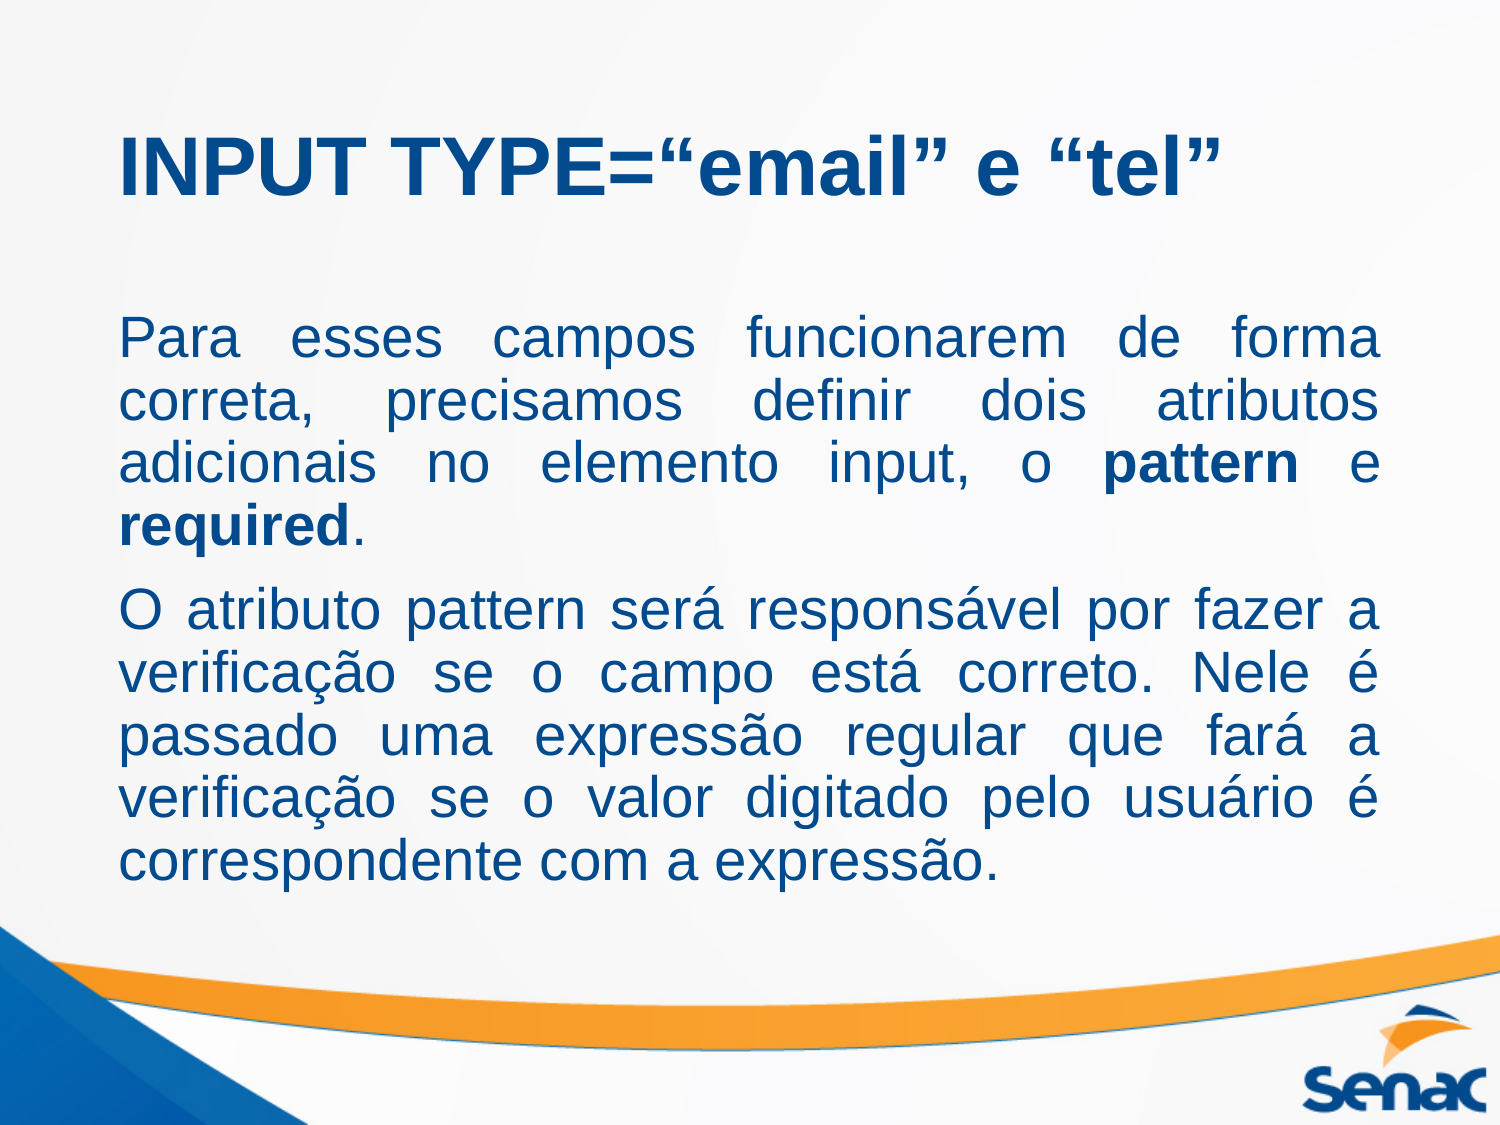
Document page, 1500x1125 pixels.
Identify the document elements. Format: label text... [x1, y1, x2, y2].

picture [0, 0, 1500, 1125]
list Para esses campos funcionarem de forma correta, precisamos definir dois atributos adicionais no elemento input, o pattern e required. O atributo pattern será responsável por fazer a verificação se o campo está correto. Nele é passado uma expressão regular que fará a verificação se o valor digitado pelo usuário é correspondente com a expressão. [103, 299, 1397, 1014]
title INPUT TYPE=“email” e “tel” [103, 59, 1397, 278]
